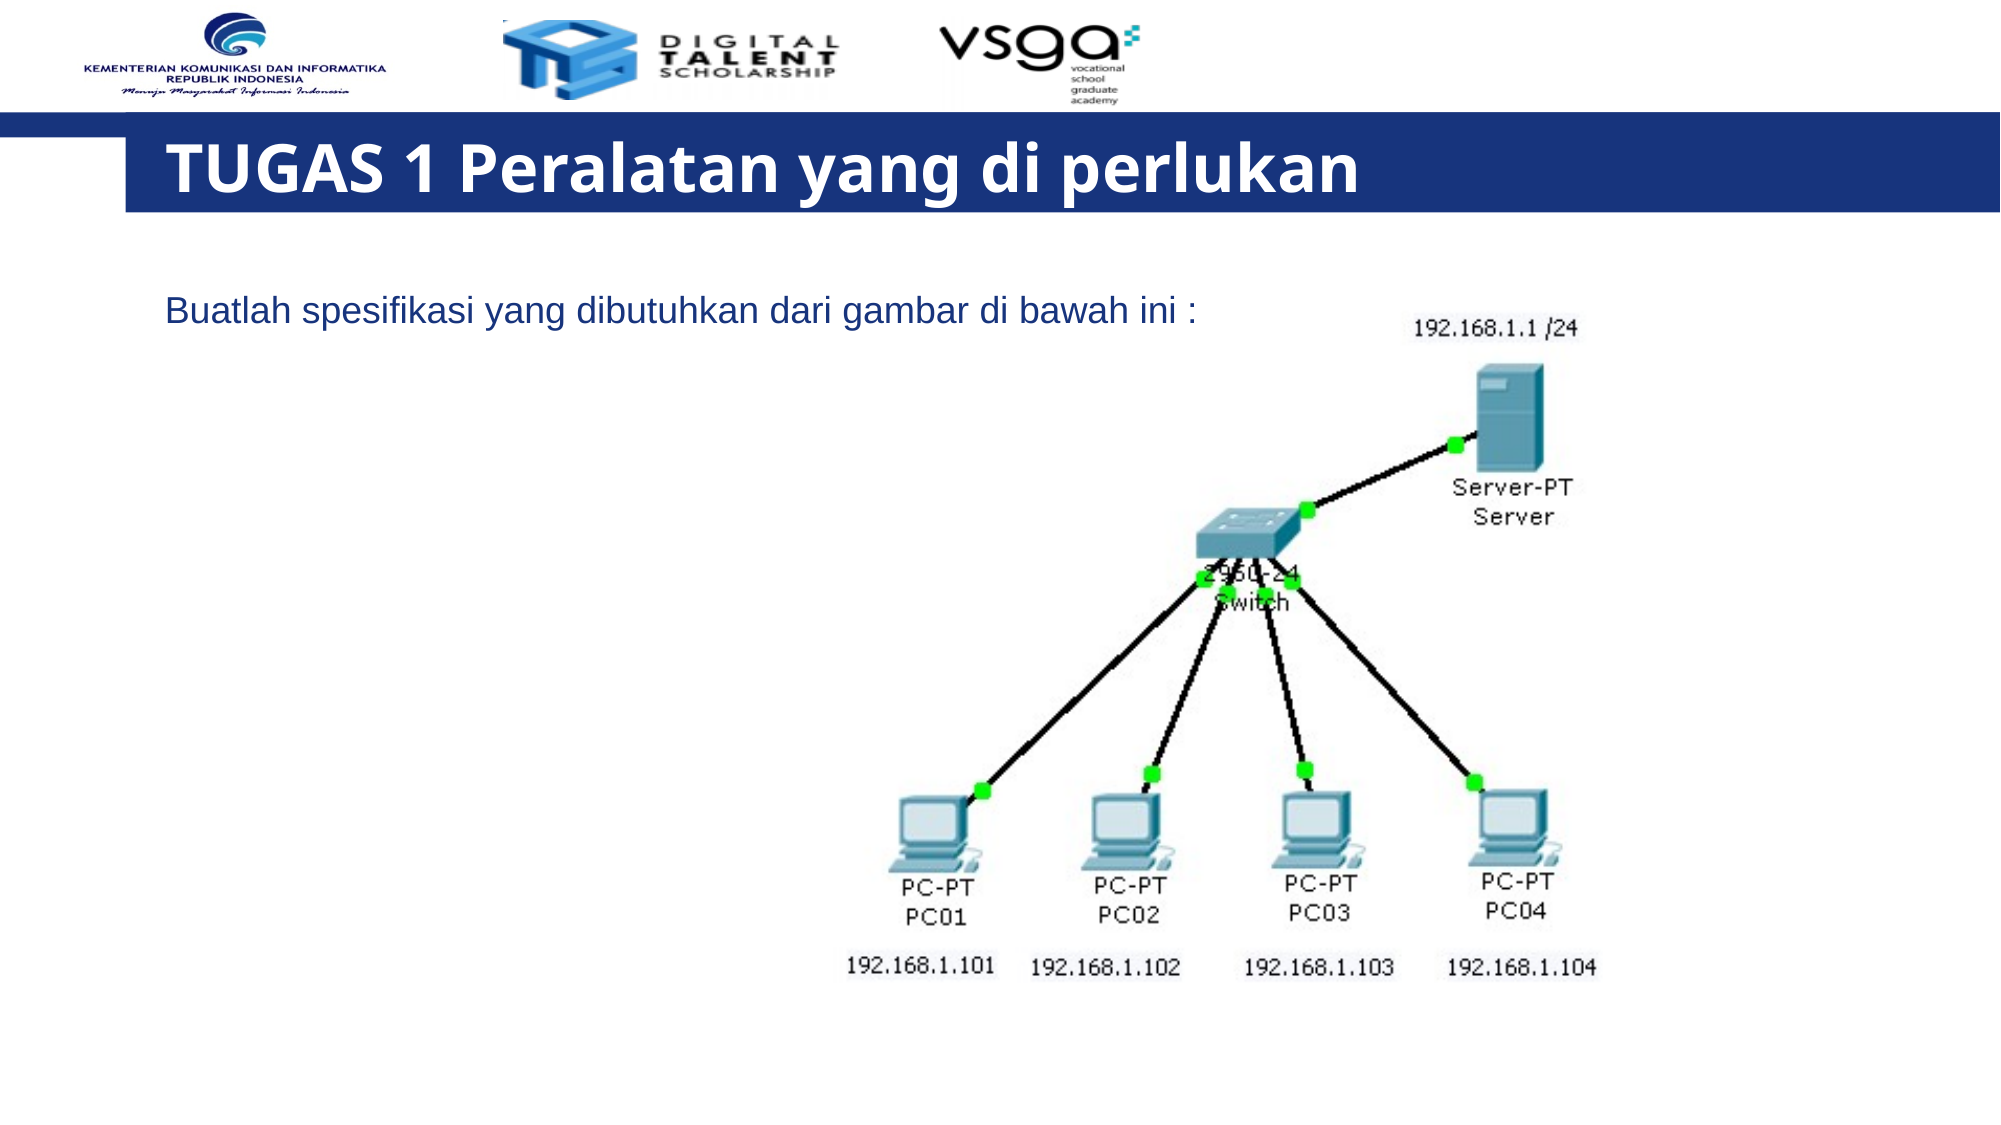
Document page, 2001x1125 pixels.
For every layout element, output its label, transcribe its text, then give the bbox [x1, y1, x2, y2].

picture [929, 16, 1148, 111]
title TUGAS 1 Peralatan yang di perlukan [149, 119, 1934, 213]
picture [66, 5, 399, 100]
text_box Buatlah spesifikasi yang dibutuhkan dari gambar di bawah ini : [149, 278, 797, 339]
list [798, 278, 1674, 1041]
picture [503, 20, 847, 100]
